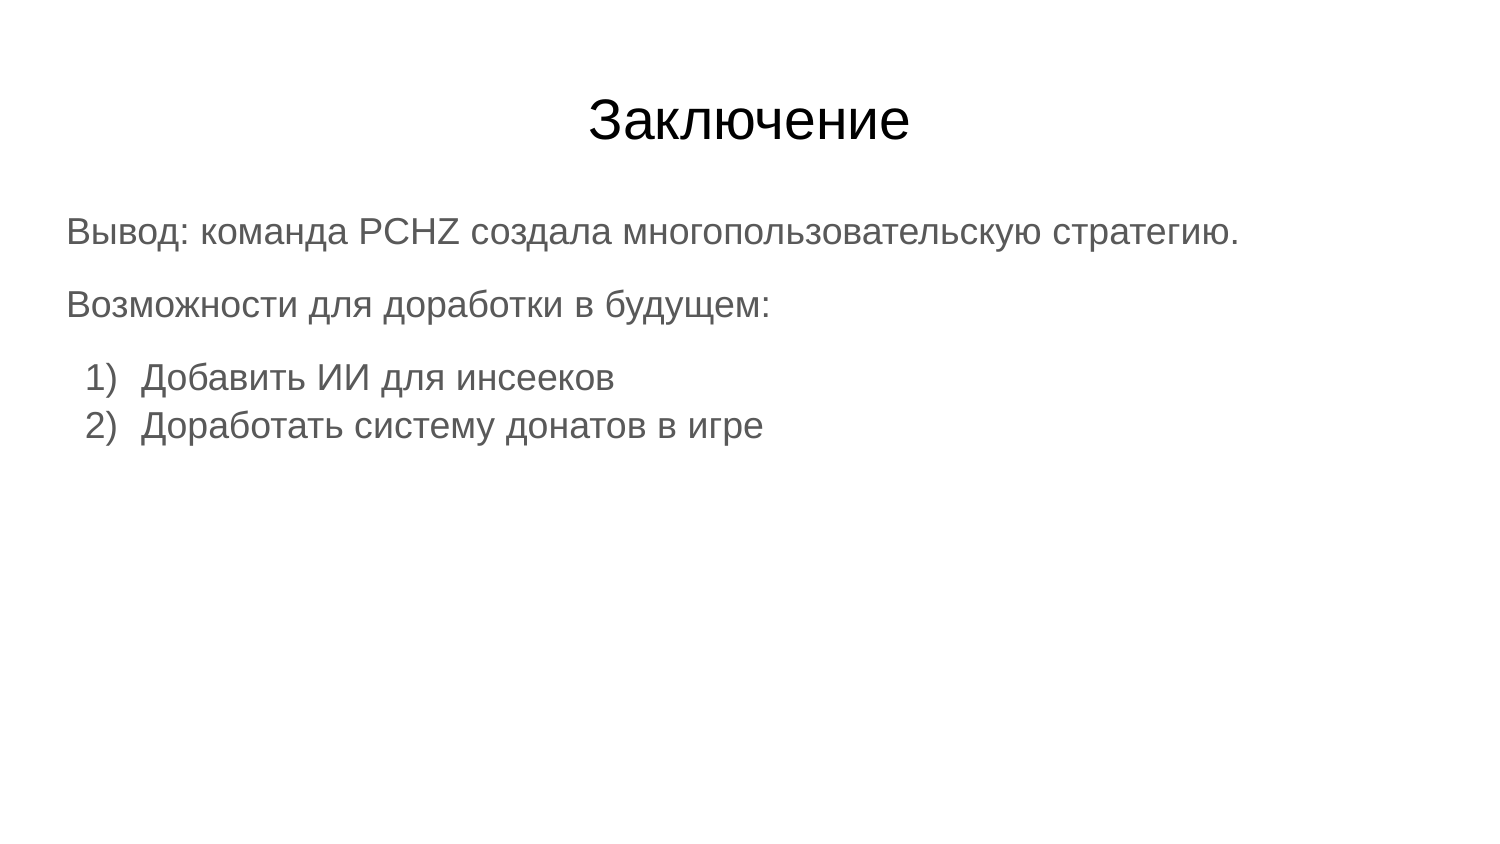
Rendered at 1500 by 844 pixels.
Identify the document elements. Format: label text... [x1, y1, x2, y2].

list Вывод: команда PCHZ создала многопользовательскую стратегию. Возможности для доработки в будущем: Добавить ИИ для инсееков Доработать систему донатов в игре [51, 189, 1449, 750]
title Заключение [51, 72, 1449, 167]
